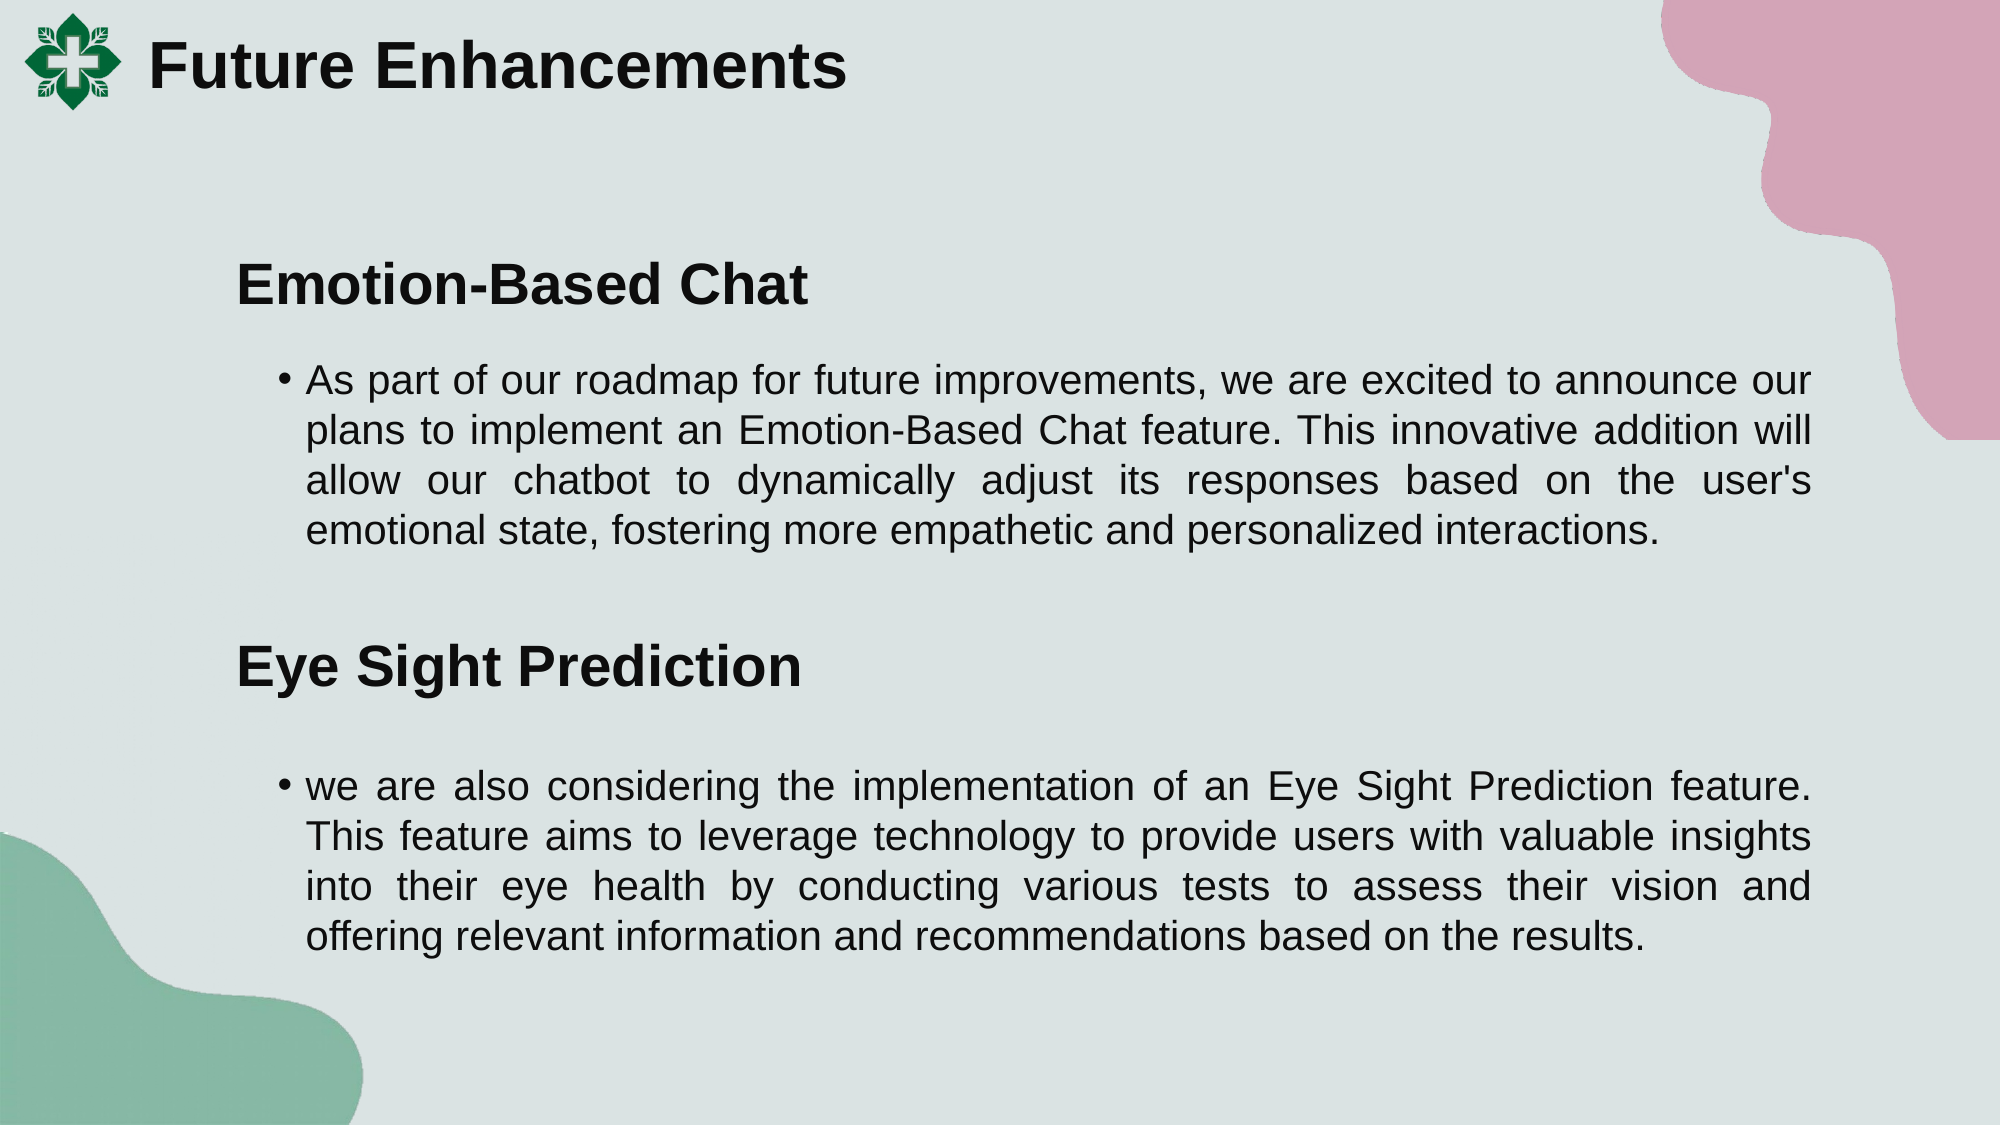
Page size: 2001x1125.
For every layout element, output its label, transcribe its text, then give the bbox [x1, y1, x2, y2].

text_box Emotion-Based Chat [221, 238, 1101, 324]
text_box As part of our roadmap for future improvements, we are excited to announce our plans to implement an Emotion-Based Chat feature. This innovative addition will allow our chatbot to dynamically adjust its responses based on the user's emotional state, fostering more empathetic and personalized interactions. [262, 345, 1829, 561]
text_box Eye Sight Prediction [285, 620, 1101, 706]
picture [0, 532, 387, 1125]
picture [18, 10, 127, 120]
text_box Future Enhancements [127, 19, 871, 110]
picture [1559, 0, 2000, 441]
text_box we are also considering the implementation of an Eye Sight Prediction feature. This feature aims to leverage technology to provide users with valuable insights into their eye health by conducting various tests to assess their vision and offering relevant information and recommendations based on the results. [387, 751, 1829, 967]
